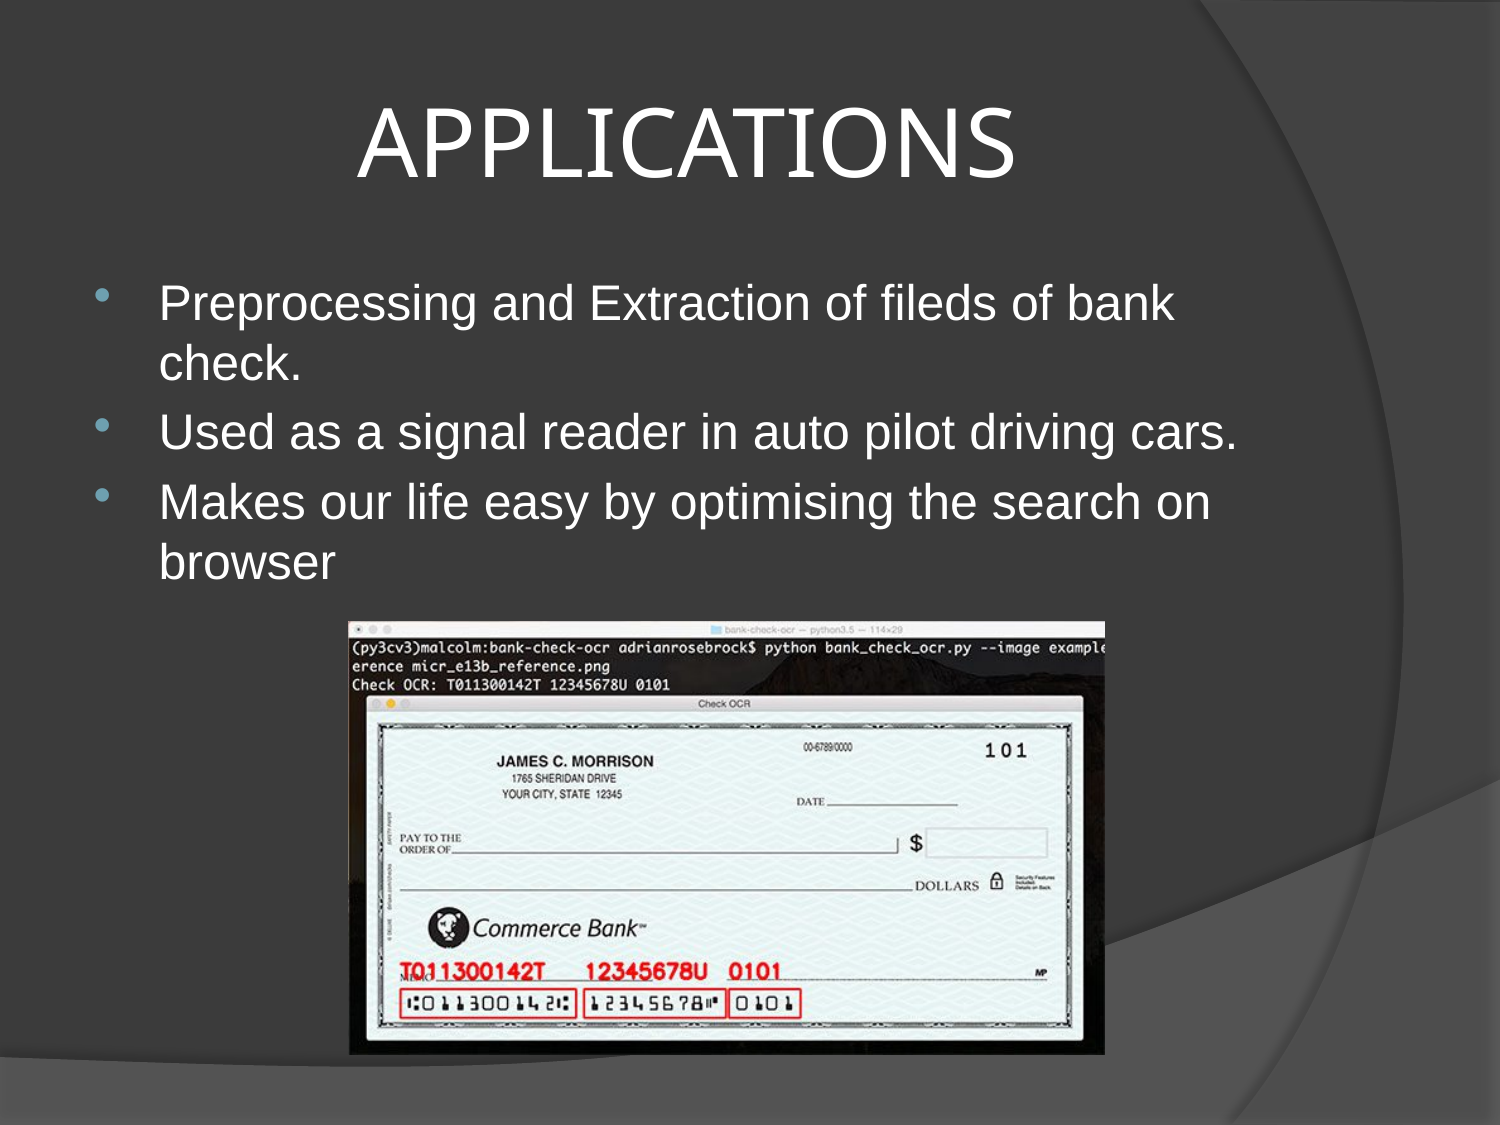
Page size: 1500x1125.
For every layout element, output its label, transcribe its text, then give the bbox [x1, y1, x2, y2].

title APPLICATIONS [75, 45, 1300, 233]
list Preprocessing and Extraction of fileds of bank check. Used as a signal reader in auto pilot driving cars. Makes our life easy by optimising the search on browser [75, 262, 1300, 1005]
picture [348, 621, 1106, 1055]
